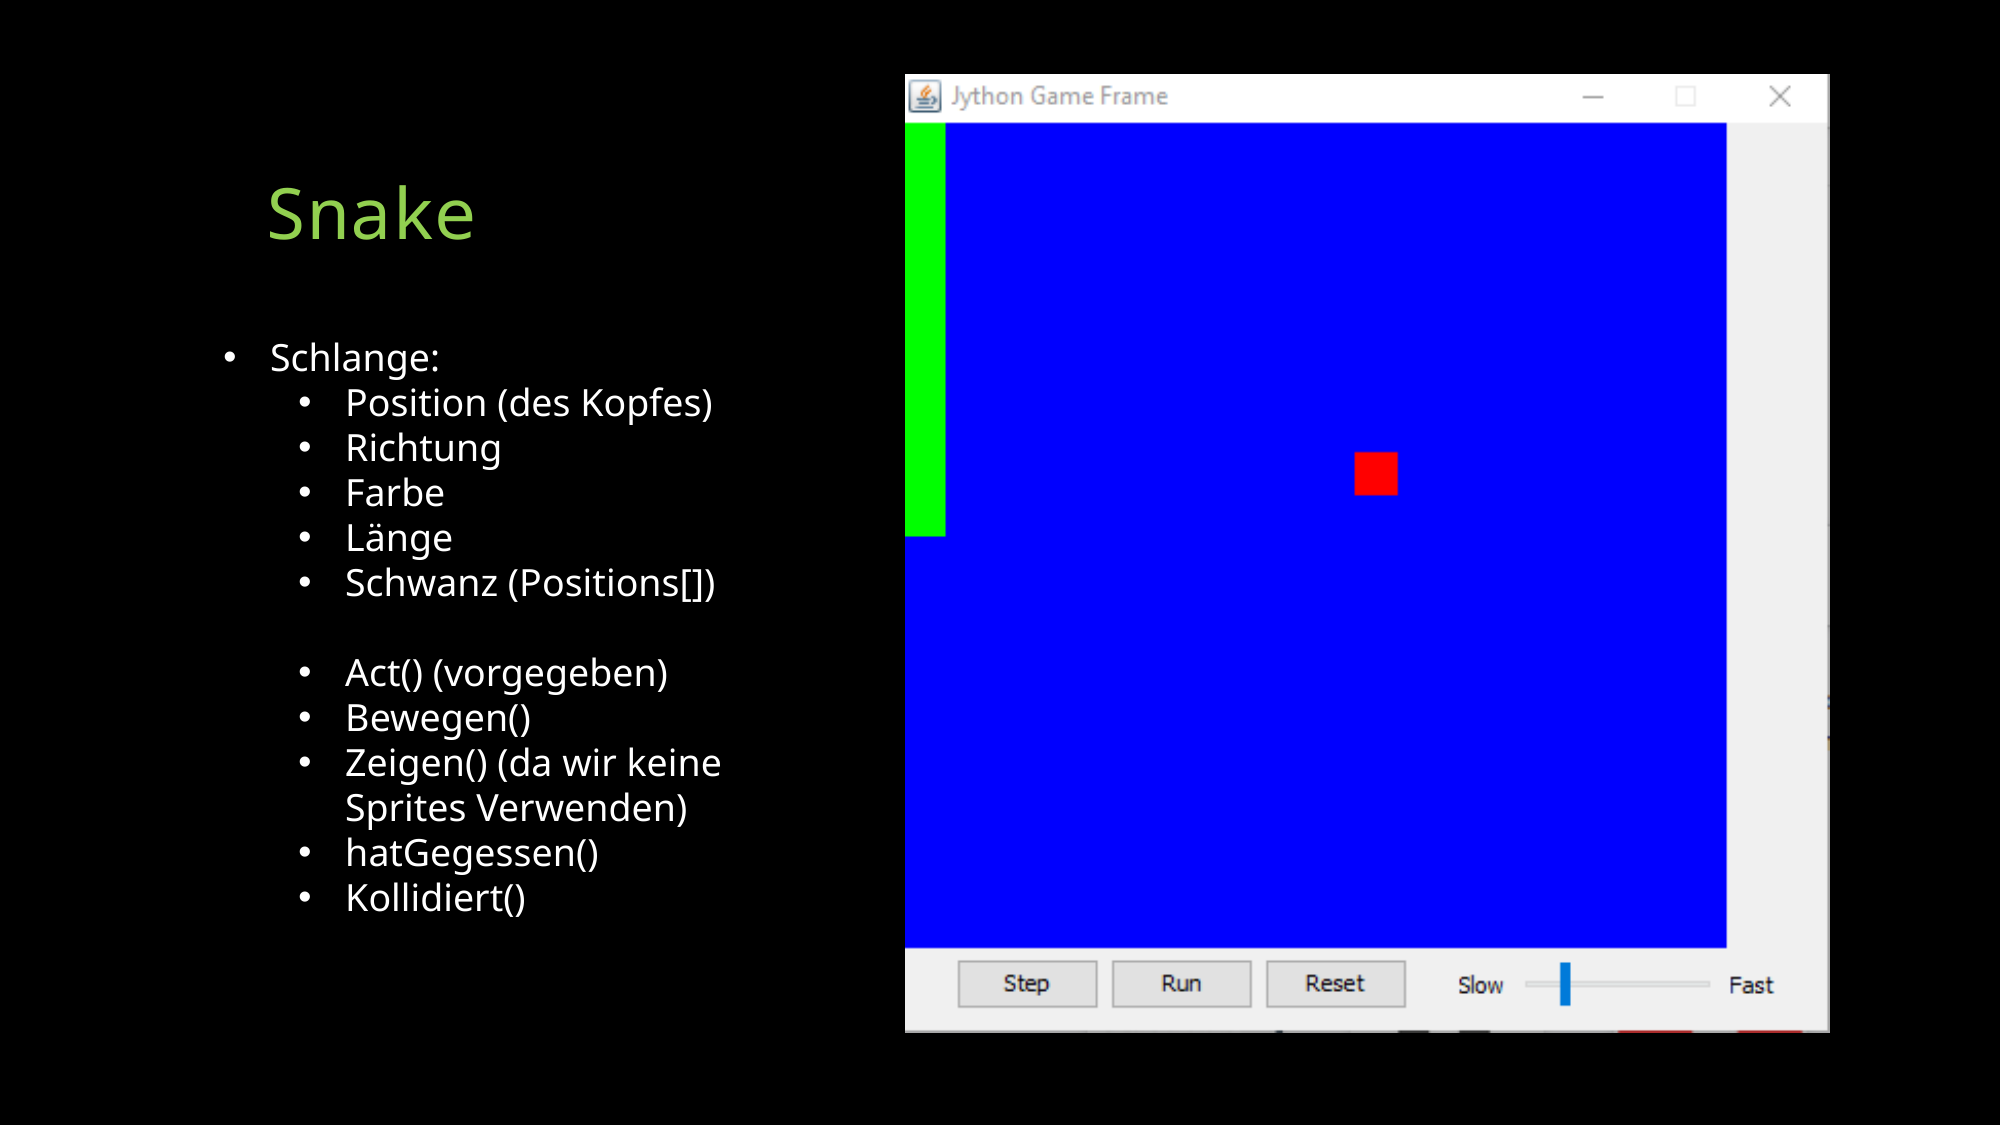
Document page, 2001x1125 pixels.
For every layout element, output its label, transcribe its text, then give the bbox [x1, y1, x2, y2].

text_box Schlange: Position (des Kopfes) Richtung Farbe Länge Schwanz (Positions[]) Act() (vorgegeben) Bewegen() Zeigen() (da wir keine Sprites Verwenden) hatGegessen() Kollidiert() [208, 326, 741, 926]
title Snake [249, 75, 905, 263]
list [905, 74, 1830, 1033]
